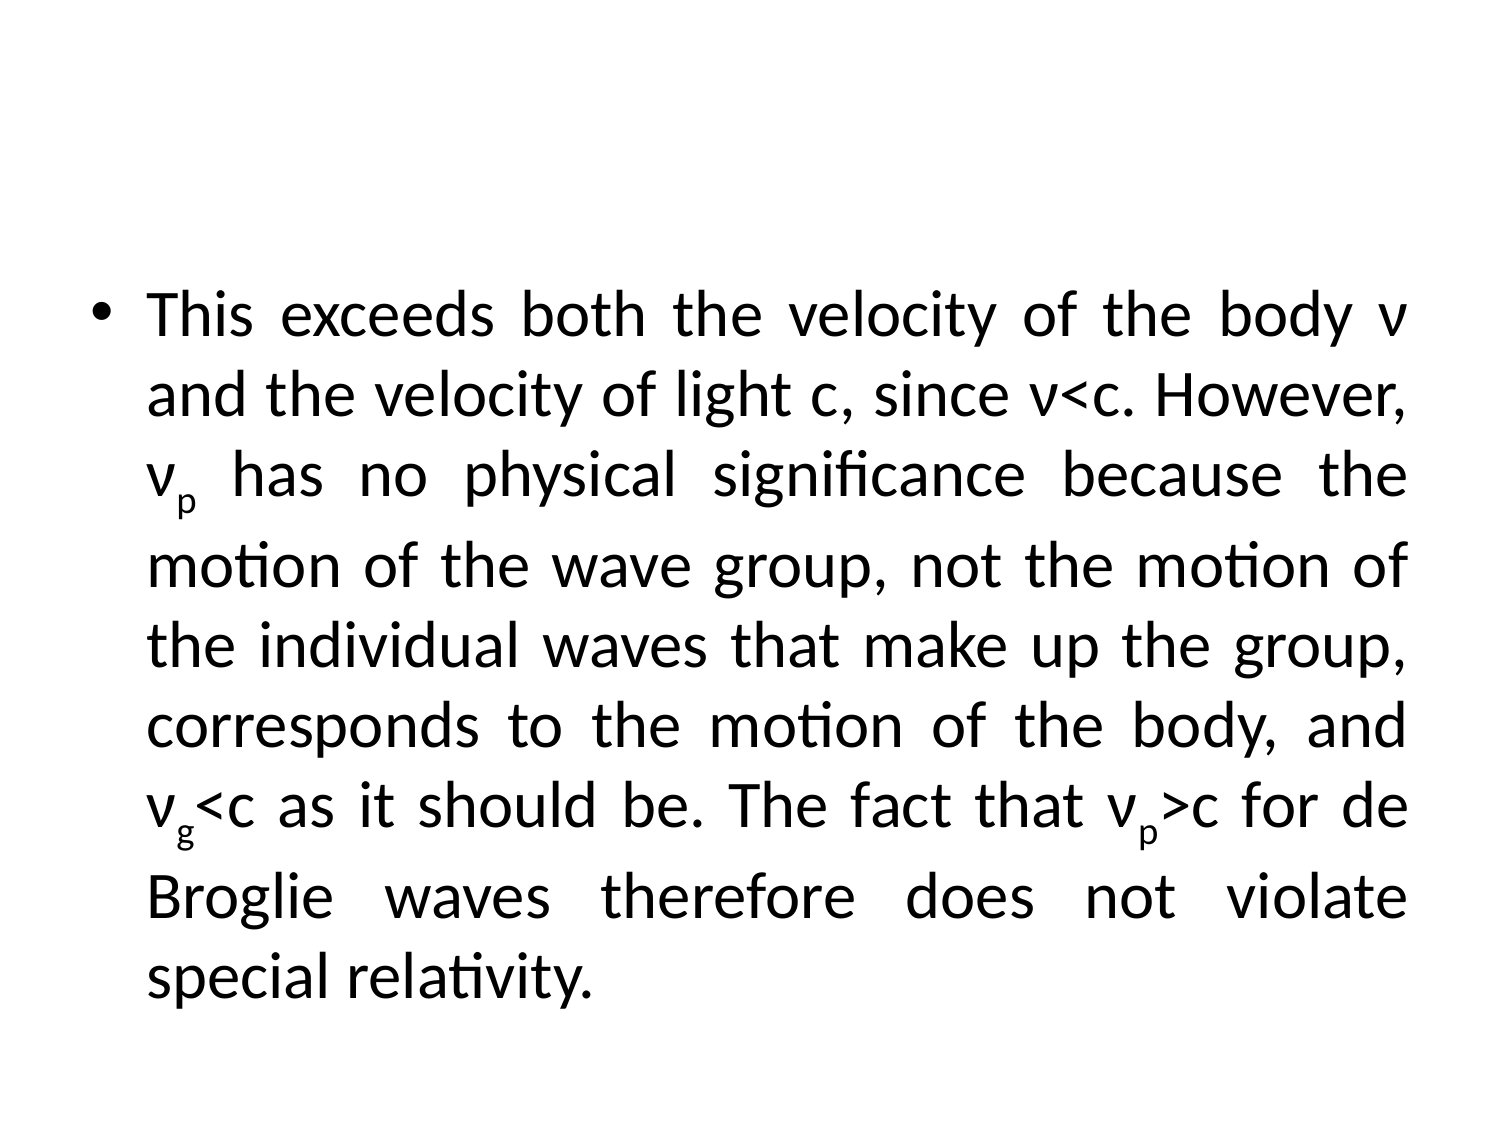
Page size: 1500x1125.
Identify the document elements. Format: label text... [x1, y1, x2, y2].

list This exceeds both the velocity of the body ν and the velocity of light c, since ν<c. However, νp has no physical significance because the motion of the wave group, not the motion of the individual waves that make up the group, corresponds to the motion of the body, and νg<c as it should be. The fact that νp>c for de Broglie waves therefore does not violate special relativity. [75, 262, 1425, 1005]
